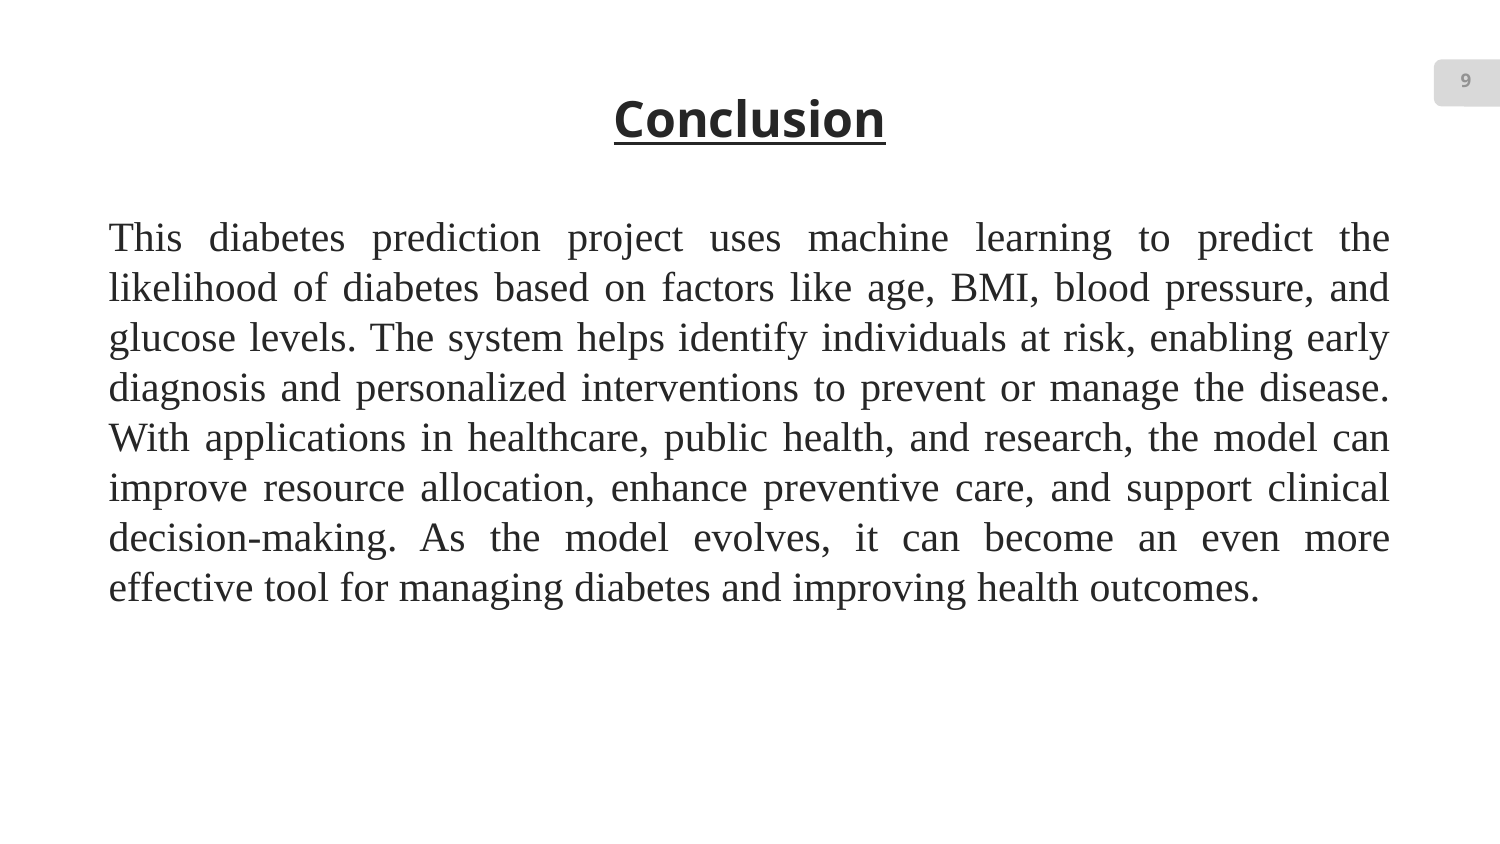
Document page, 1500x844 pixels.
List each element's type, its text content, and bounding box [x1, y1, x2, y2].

text_box This diabetes prediction project uses machine learning to predict the likelihood of diabetes based on factors like age, BMI, blood pressure, and glucose levels. The system helps identify individuals at risk, enabling early diagnosis and personalized interventions to prevent or manage the disease. With applications in healthcare, public health, and research, the model can improve resource allocation, enhance preventive care, and support clinical decision-making. As the model evolves, it can become an even more effective tool for managing diabetes and improving health outcomes. [93, 202, 1407, 618]
slide_number 9 [1434, 59, 1498, 105]
title Conclusion [287, 88, 1213, 147]
